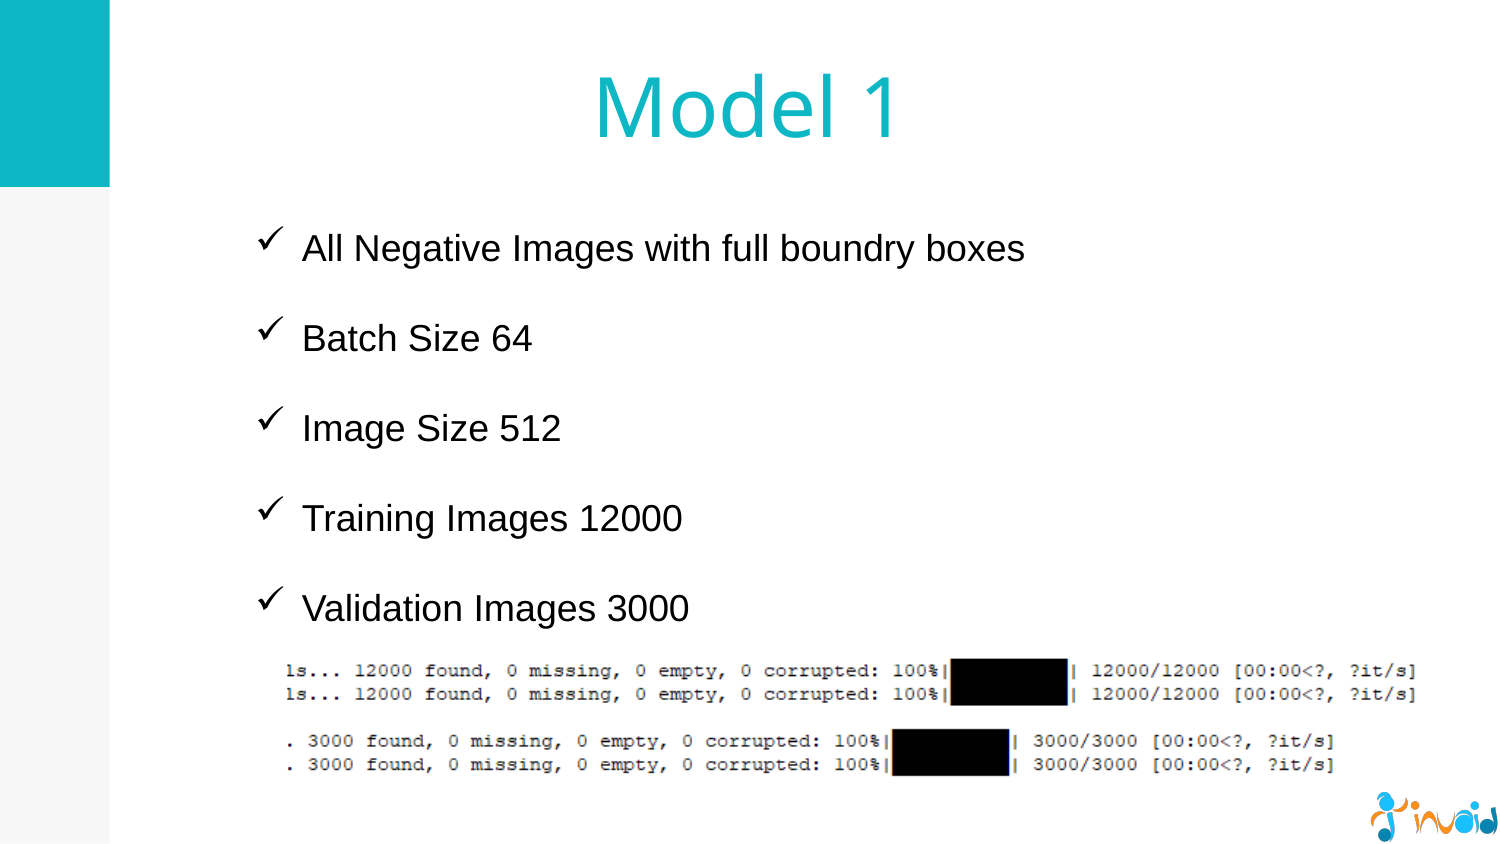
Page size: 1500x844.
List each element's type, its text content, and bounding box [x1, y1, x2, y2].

picture [287, 649, 1500, 844]
title Model 1 [243, 33, 1257, 175]
text_box All Negative Images with full boundry boxes Batch Size 64 Image Size 512 Training Images 12000 Validation Images 3000 [243, 218, 1339, 844]
